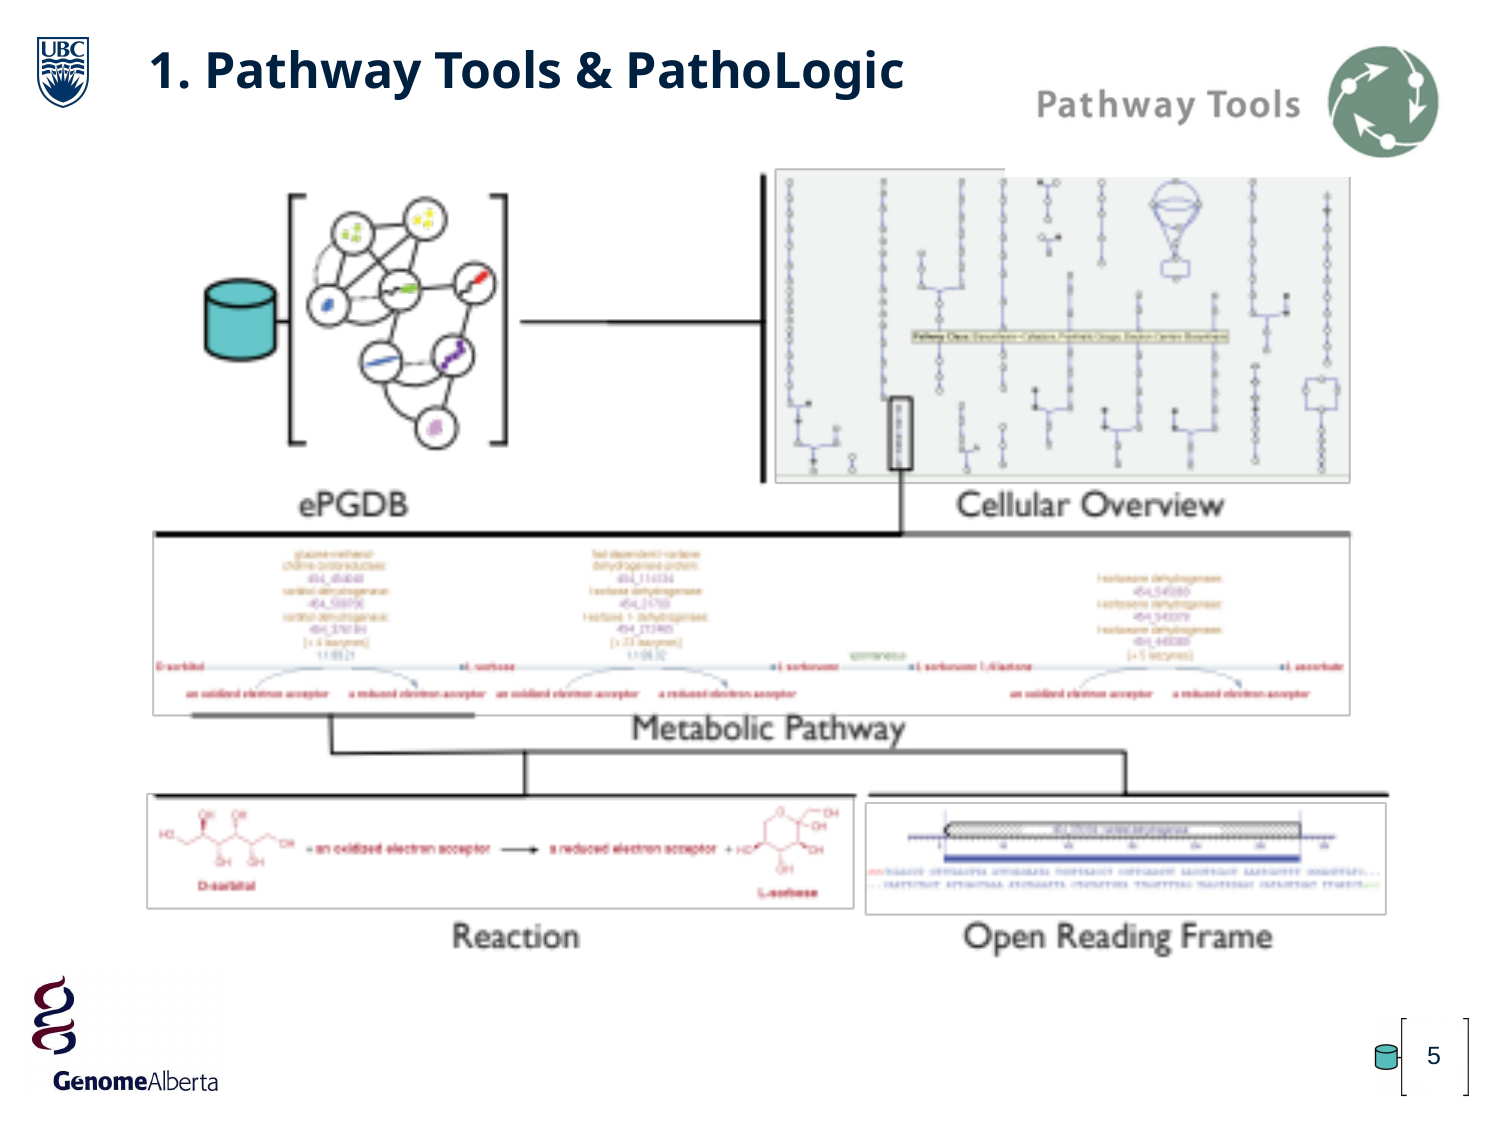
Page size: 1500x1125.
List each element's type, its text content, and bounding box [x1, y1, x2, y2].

list 1. Pathway Tools & PathoLogic [133, 30, 1003, 121]
picture [21, 30, 1466, 1103]
picture [37, 37, 89, 108]
slide_number 5 [1399, 1018, 1469, 1091]
picture [1374, 1018, 1469, 1097]
